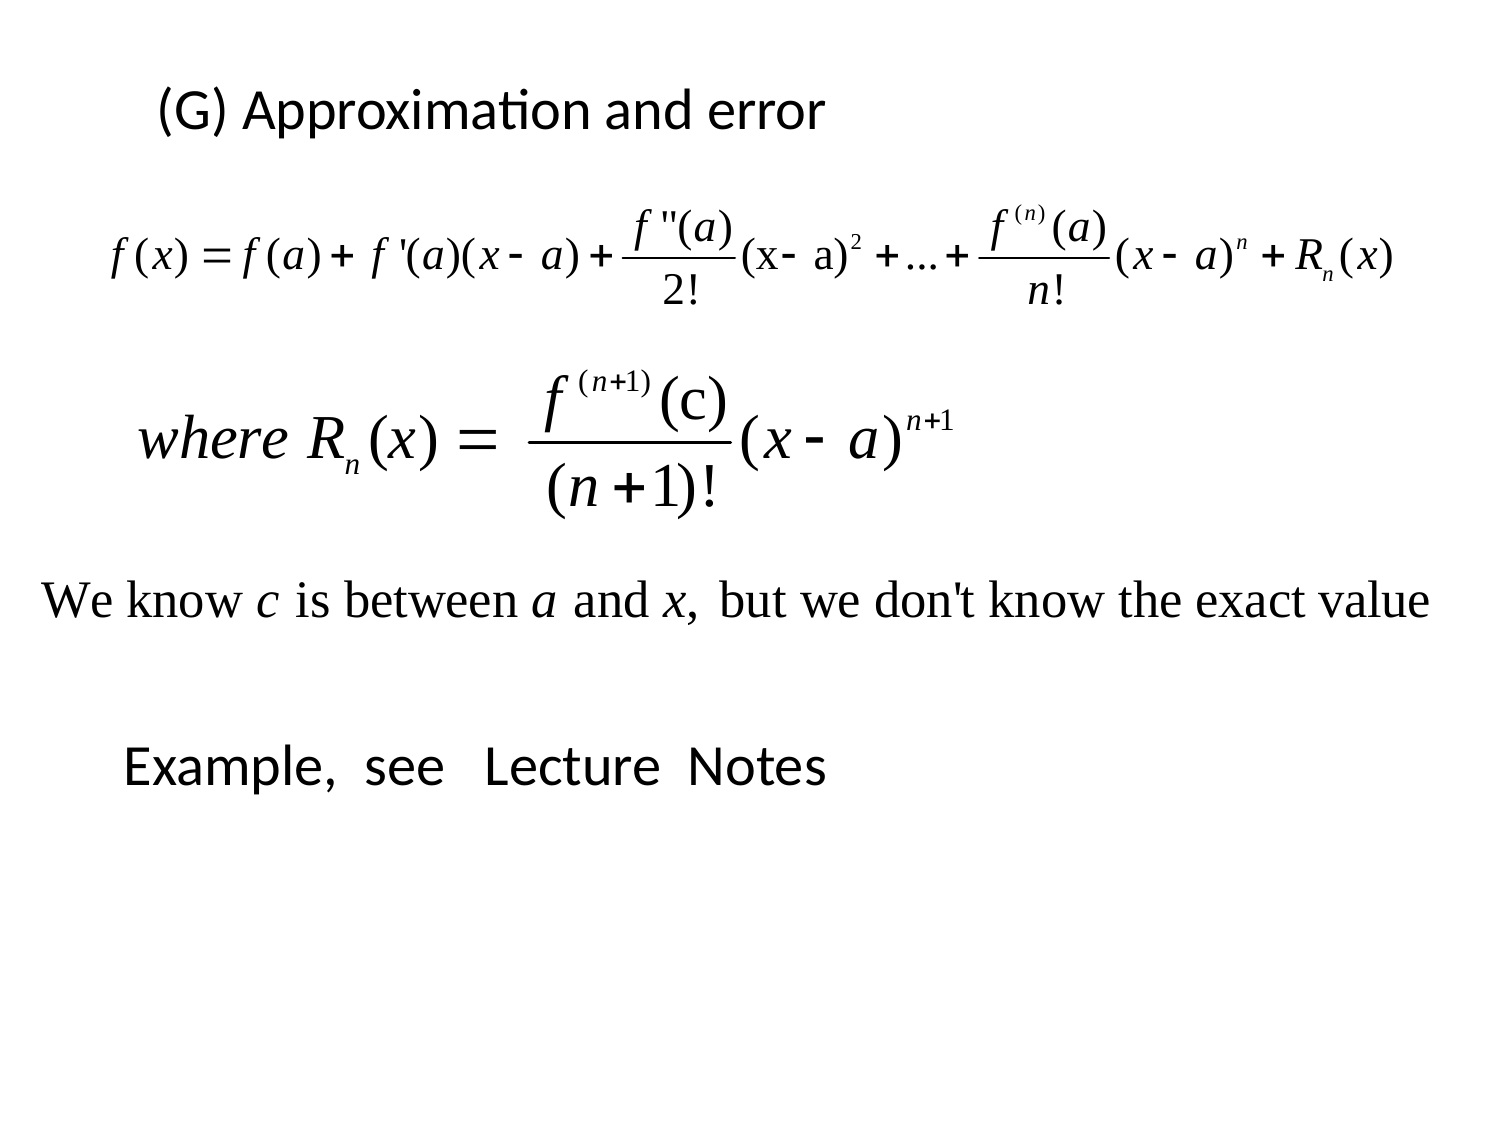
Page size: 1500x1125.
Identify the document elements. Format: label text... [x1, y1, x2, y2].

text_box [37, 574, 1434, 632]
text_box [132, 362, 957, 526]
text_box (G) Approximation and error [142, 64, 842, 149]
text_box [99, 199, 1397, 310]
text_box Example, see Lecture Notes [108, 719, 843, 805]
